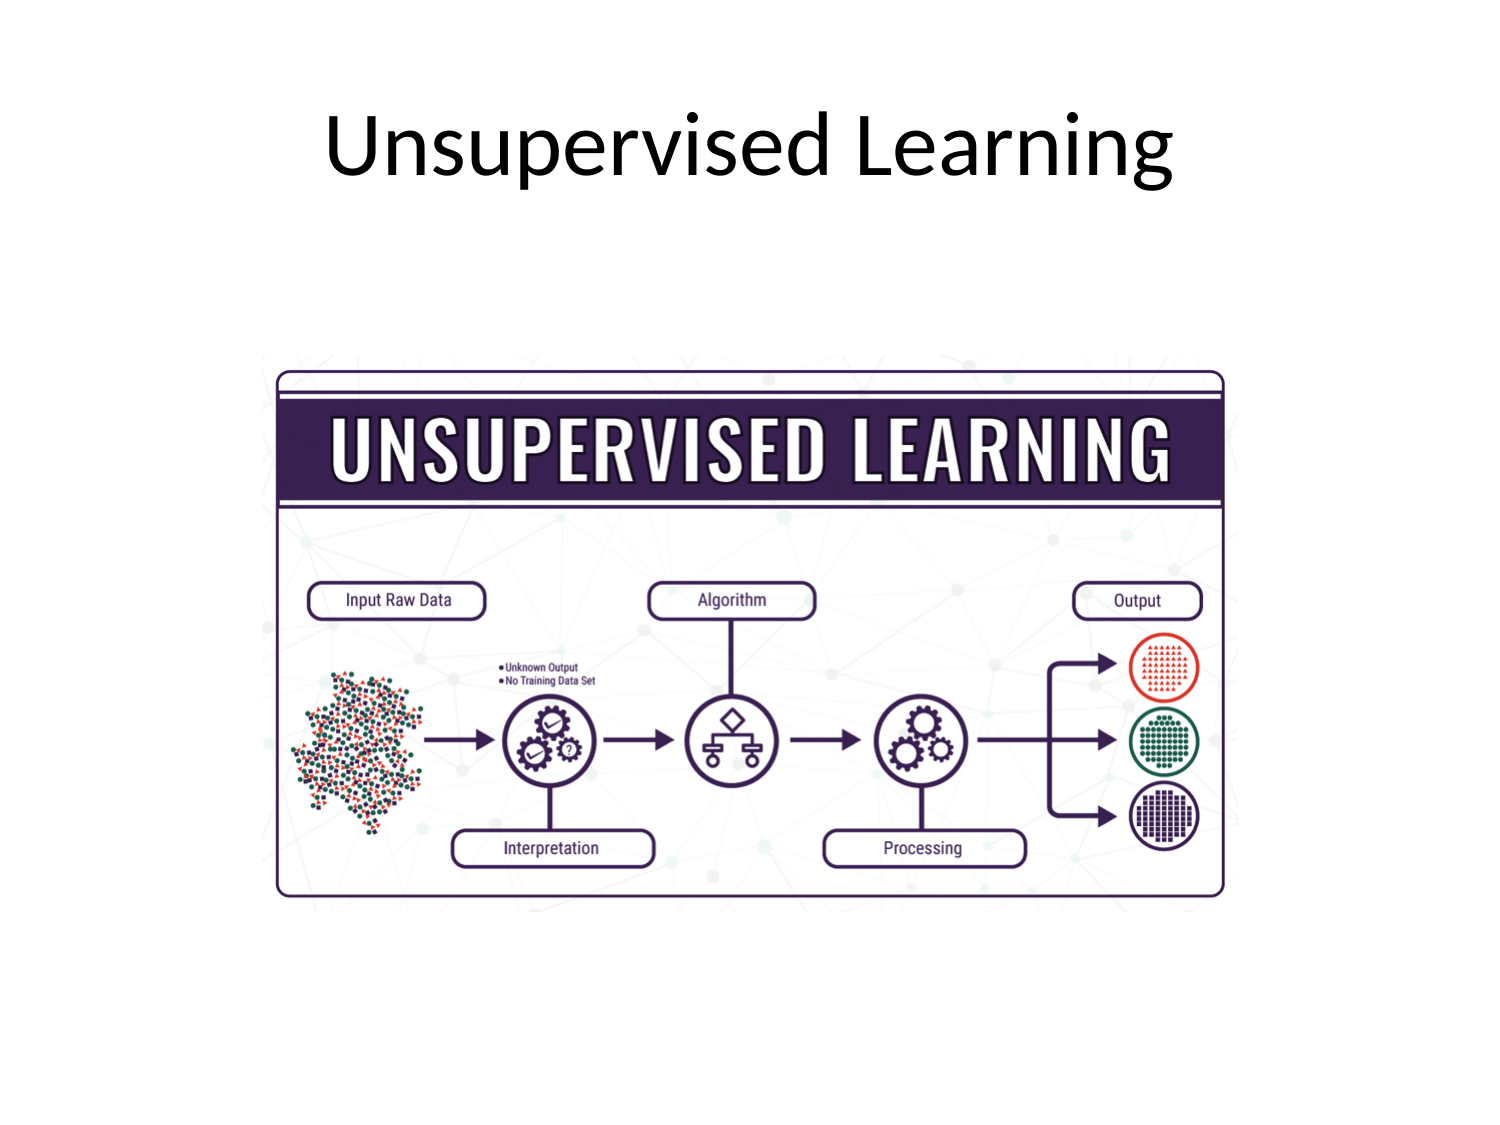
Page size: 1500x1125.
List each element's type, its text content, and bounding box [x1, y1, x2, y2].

picture [261, 354, 1239, 914]
text_box Unsupervised Learning [74, 45, 1425, 233]
